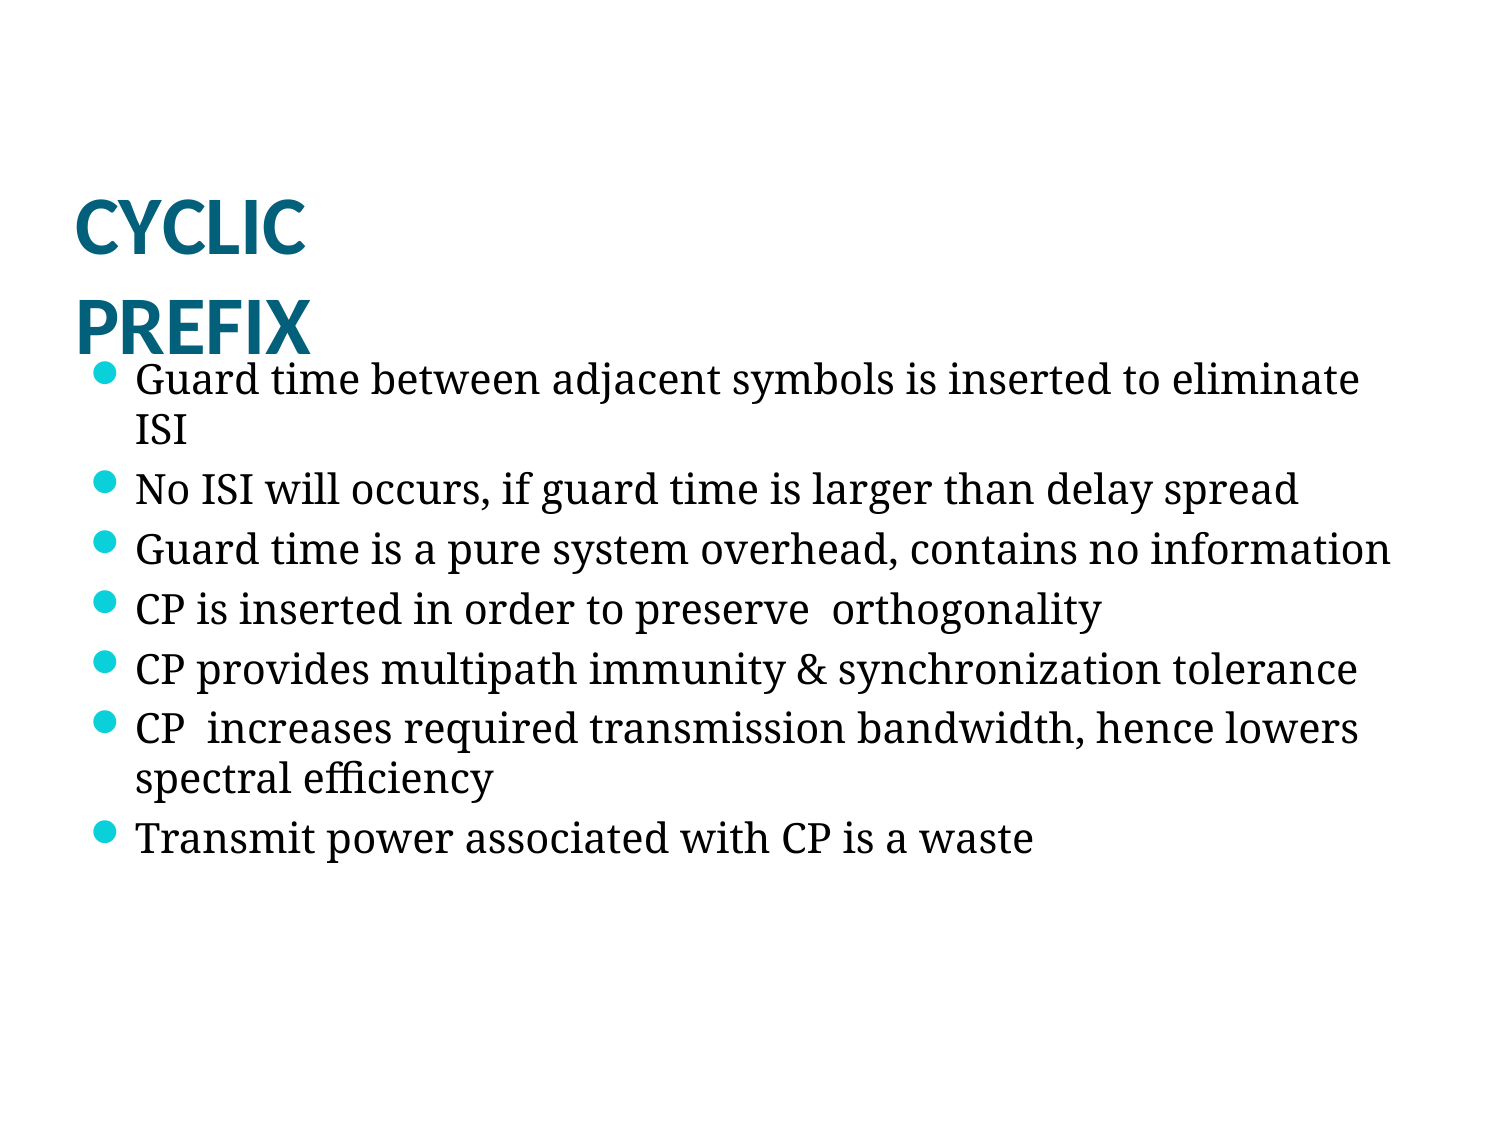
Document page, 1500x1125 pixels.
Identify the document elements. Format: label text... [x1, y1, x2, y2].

text_box Guard time between adjacent symbols is inserted to eliminate ISI No ISI will occurs, if guard time is larger than delay spread Guard time is a pure system overhead, contains no information CP is inserted in order to preserve orthogonality CP provides multipath immunity & synchronization tolerance CP increases required transmission bandwidth, hence lowers spectral efficiency Transmit power associated with CP is a waste [87, 352, 1396, 863]
text_box CYCLIC PREFIX [72, 171, 563, 372]
